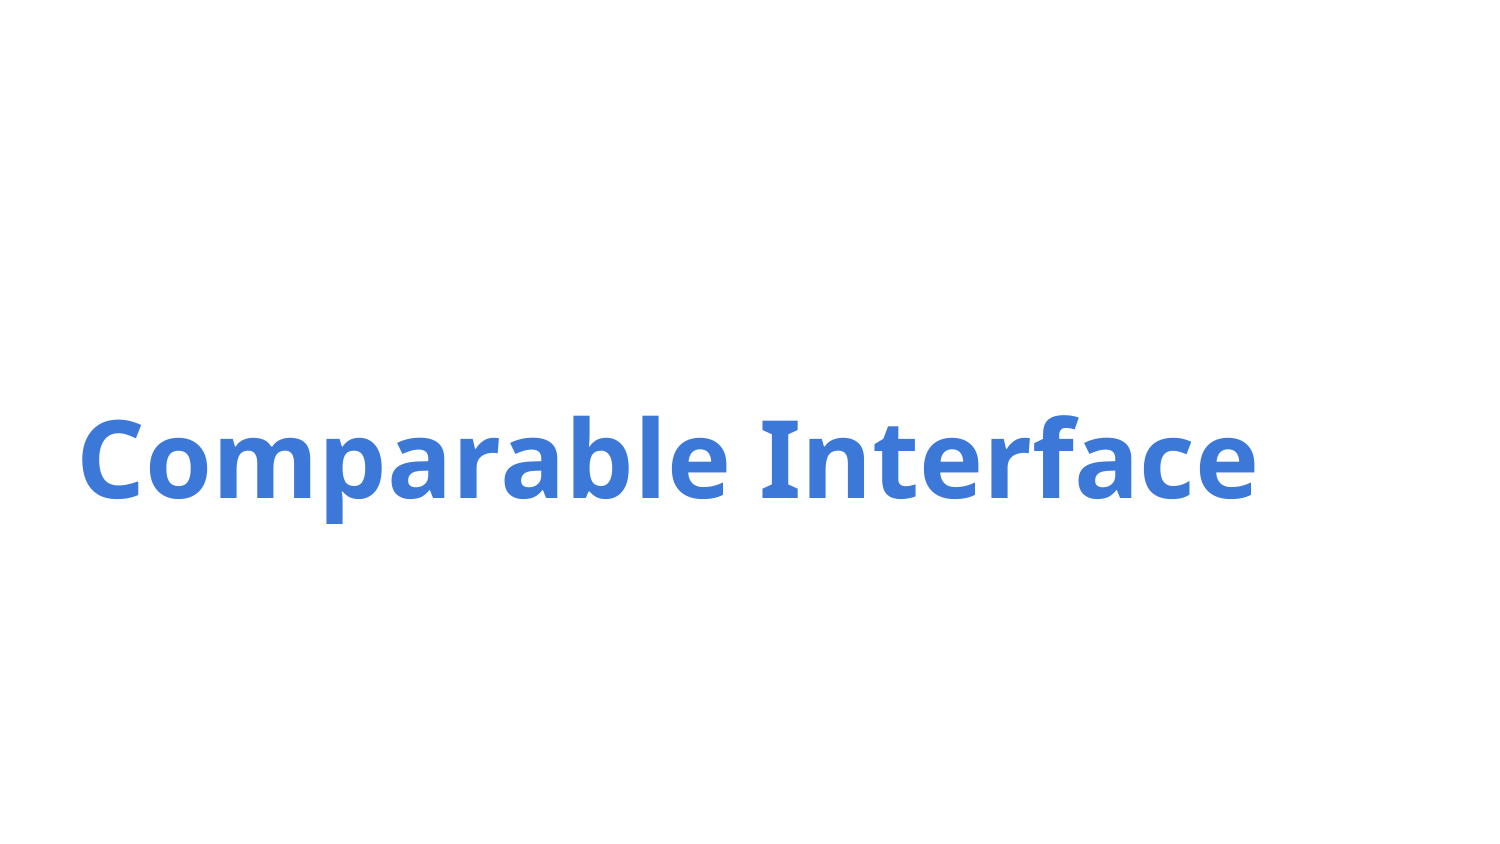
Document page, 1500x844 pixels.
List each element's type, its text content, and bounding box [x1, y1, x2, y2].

title Comparable Interface [61, 374, 1460, 469]
